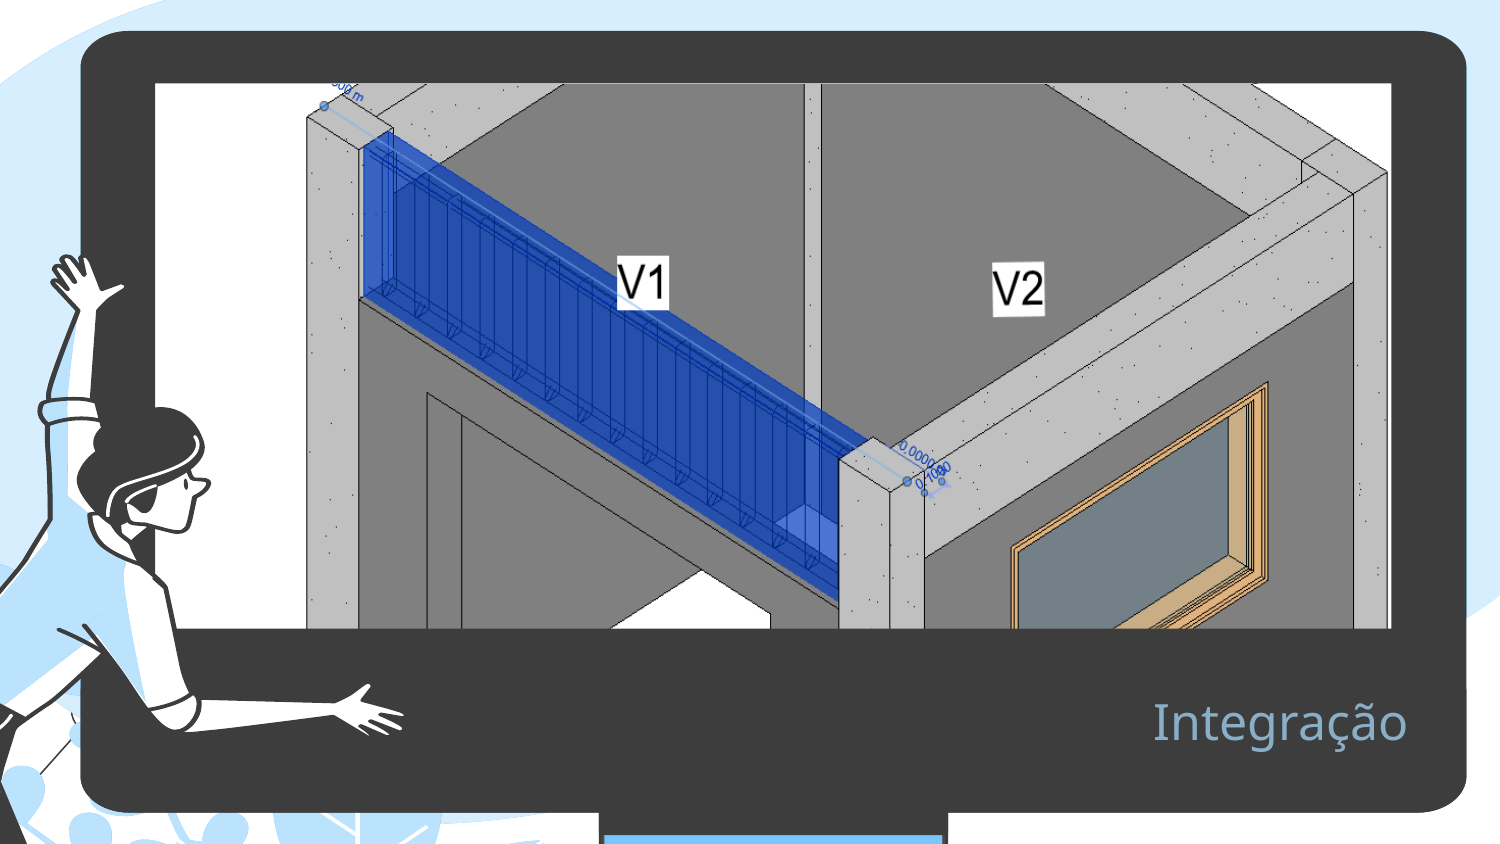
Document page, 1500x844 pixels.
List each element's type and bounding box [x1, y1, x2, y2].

text_box [0, 0, 1500, 844]
